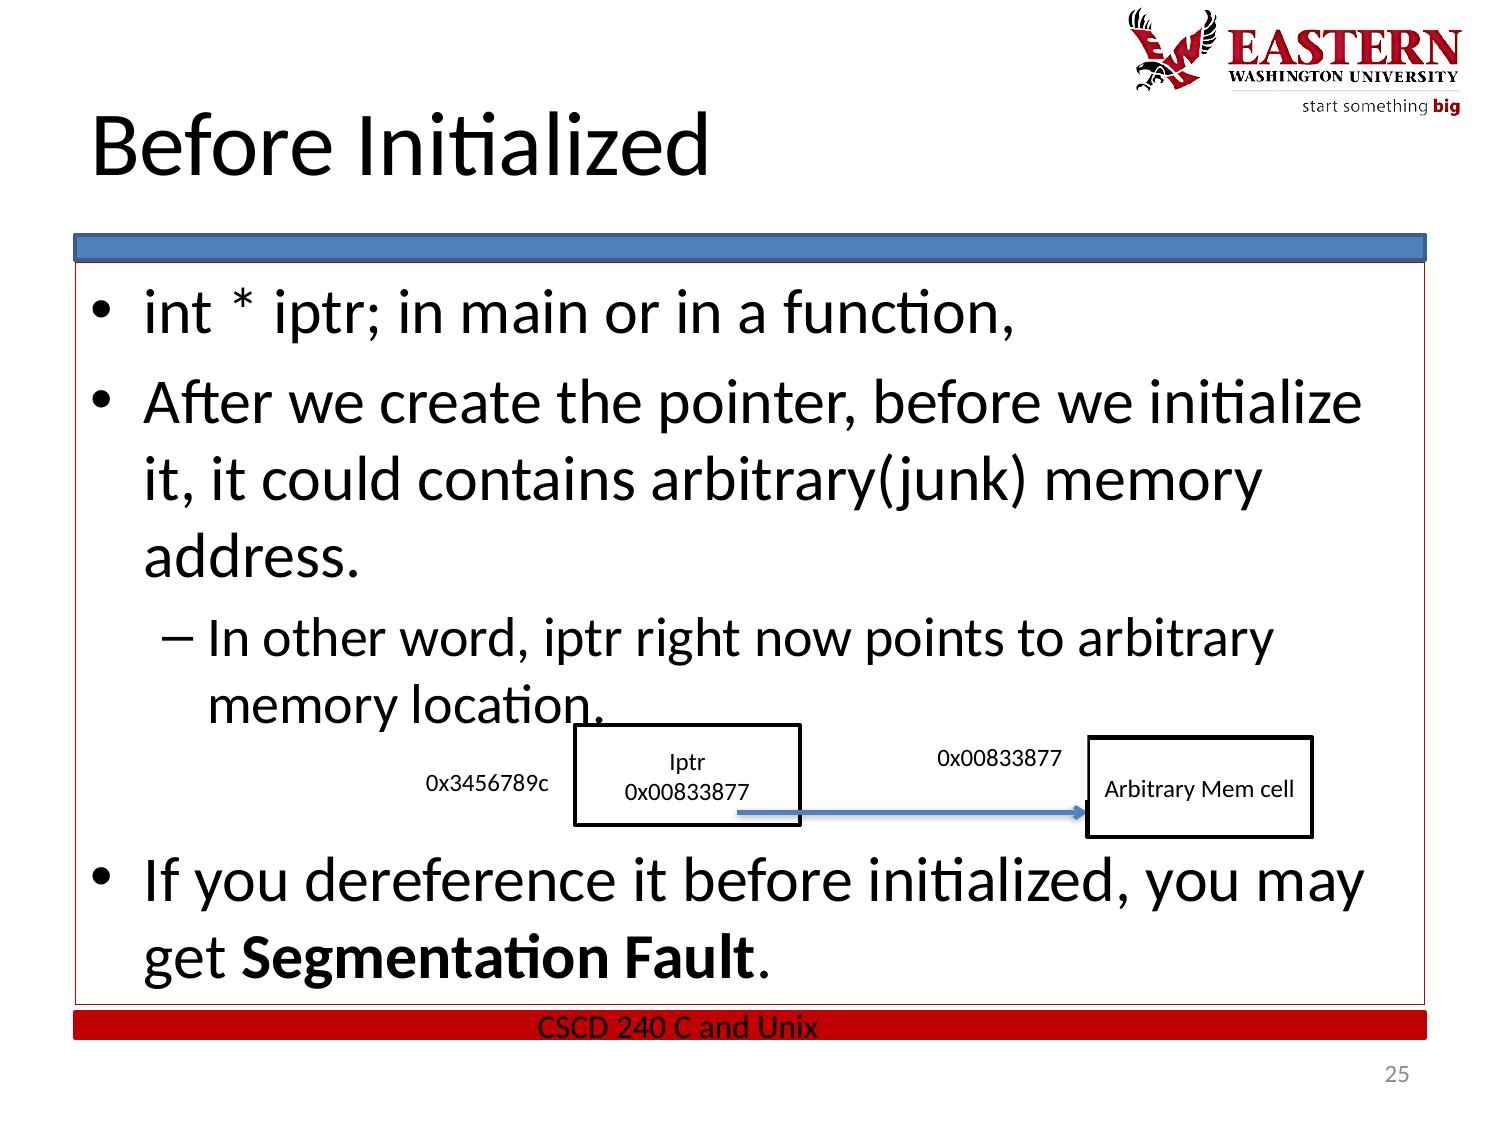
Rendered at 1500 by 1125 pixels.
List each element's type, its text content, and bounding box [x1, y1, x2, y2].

text_box CSCD 240 C and Unix [537, 1004, 1050, 1045]
text_box Arbitrary Mem cell [1085, 735, 1314, 839]
text_box [73, 1010, 537, 1040]
slide_number 25 [1074, 1042, 1425, 1103]
text_box [1050, 1010, 1427, 1040]
title Before Initialized [75, 45, 1425, 233]
text_box [73, 233, 1427, 262]
picture [1112, 0, 1500, 130]
list int * iptr; in main or in a function, After we create the pointer, before we initialize it, it could contains arbitrary(junk) memory address. In other word, iptr right now points to arbitrary memory location. If you dereference it before initialized, you may get Segmentation Fault. [75, 262, 1425, 1005]
text_box 0x00833877 [910, 710, 1090, 802]
text_box Iptr 0x00833877 [573, 723, 802, 827]
text_box 0x3456789c [373, 735, 573, 827]
